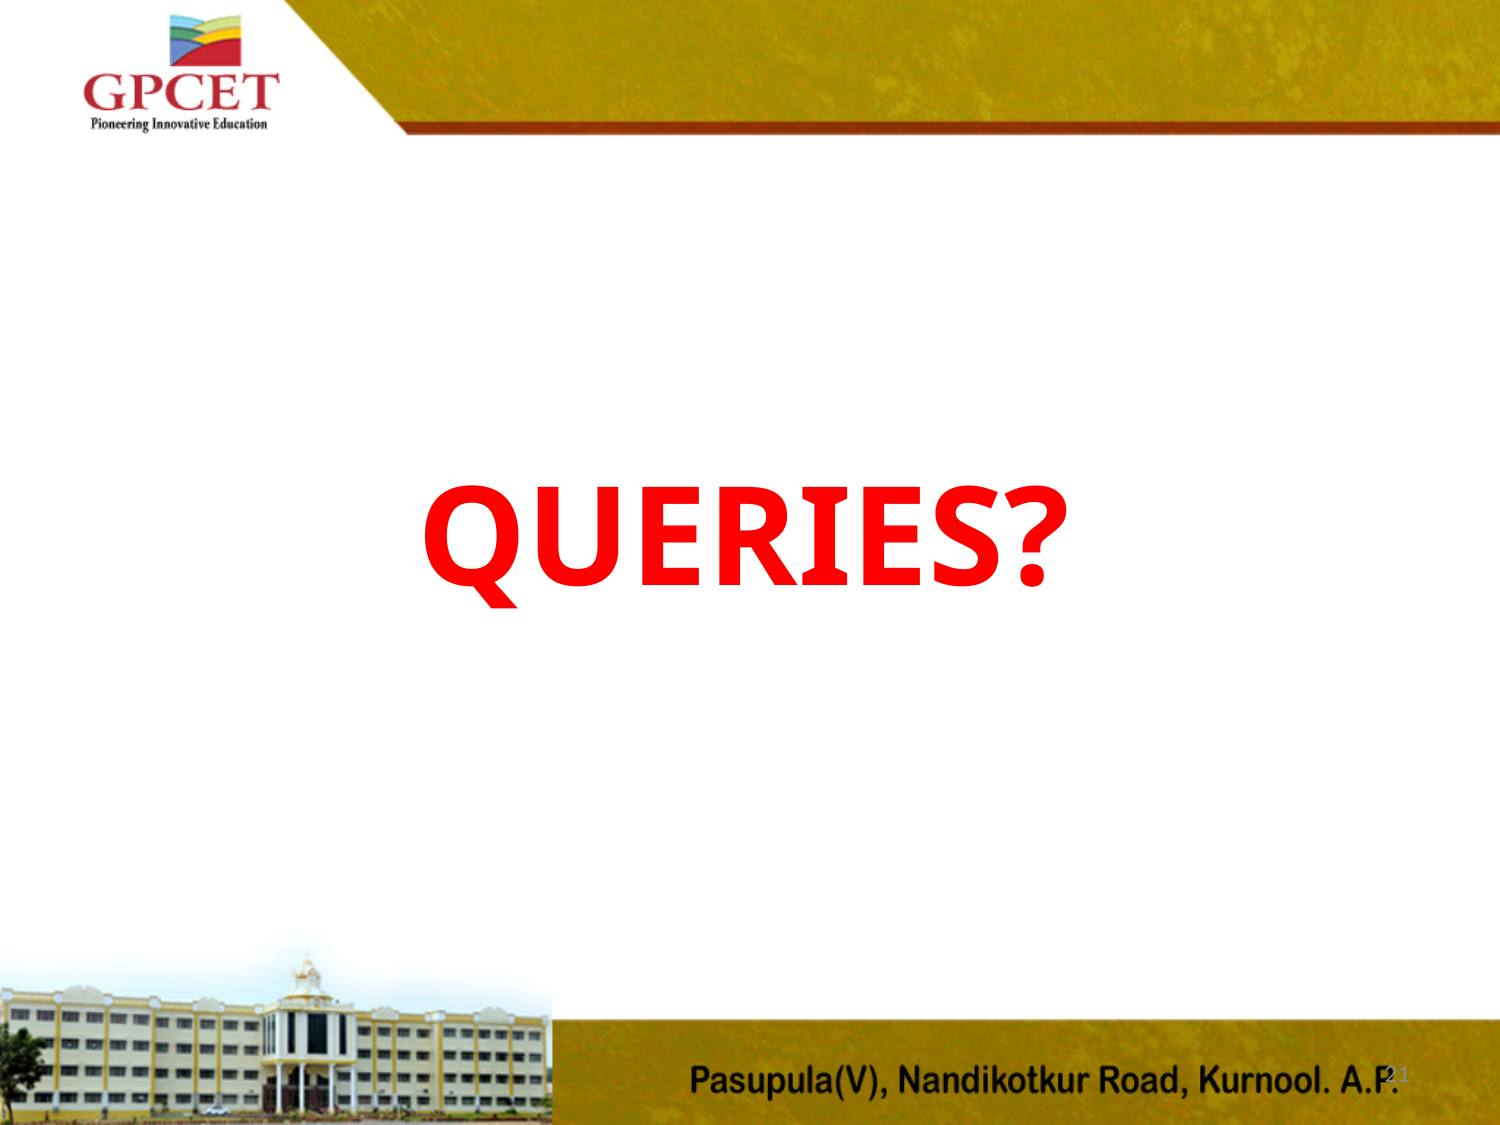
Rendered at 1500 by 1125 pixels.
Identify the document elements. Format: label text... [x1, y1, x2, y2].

text_box QUERIES? [324, 440, 1163, 620]
picture [0, 0, 1500, 1125]
slide_number 21 [1074, 1042, 1425, 1103]
